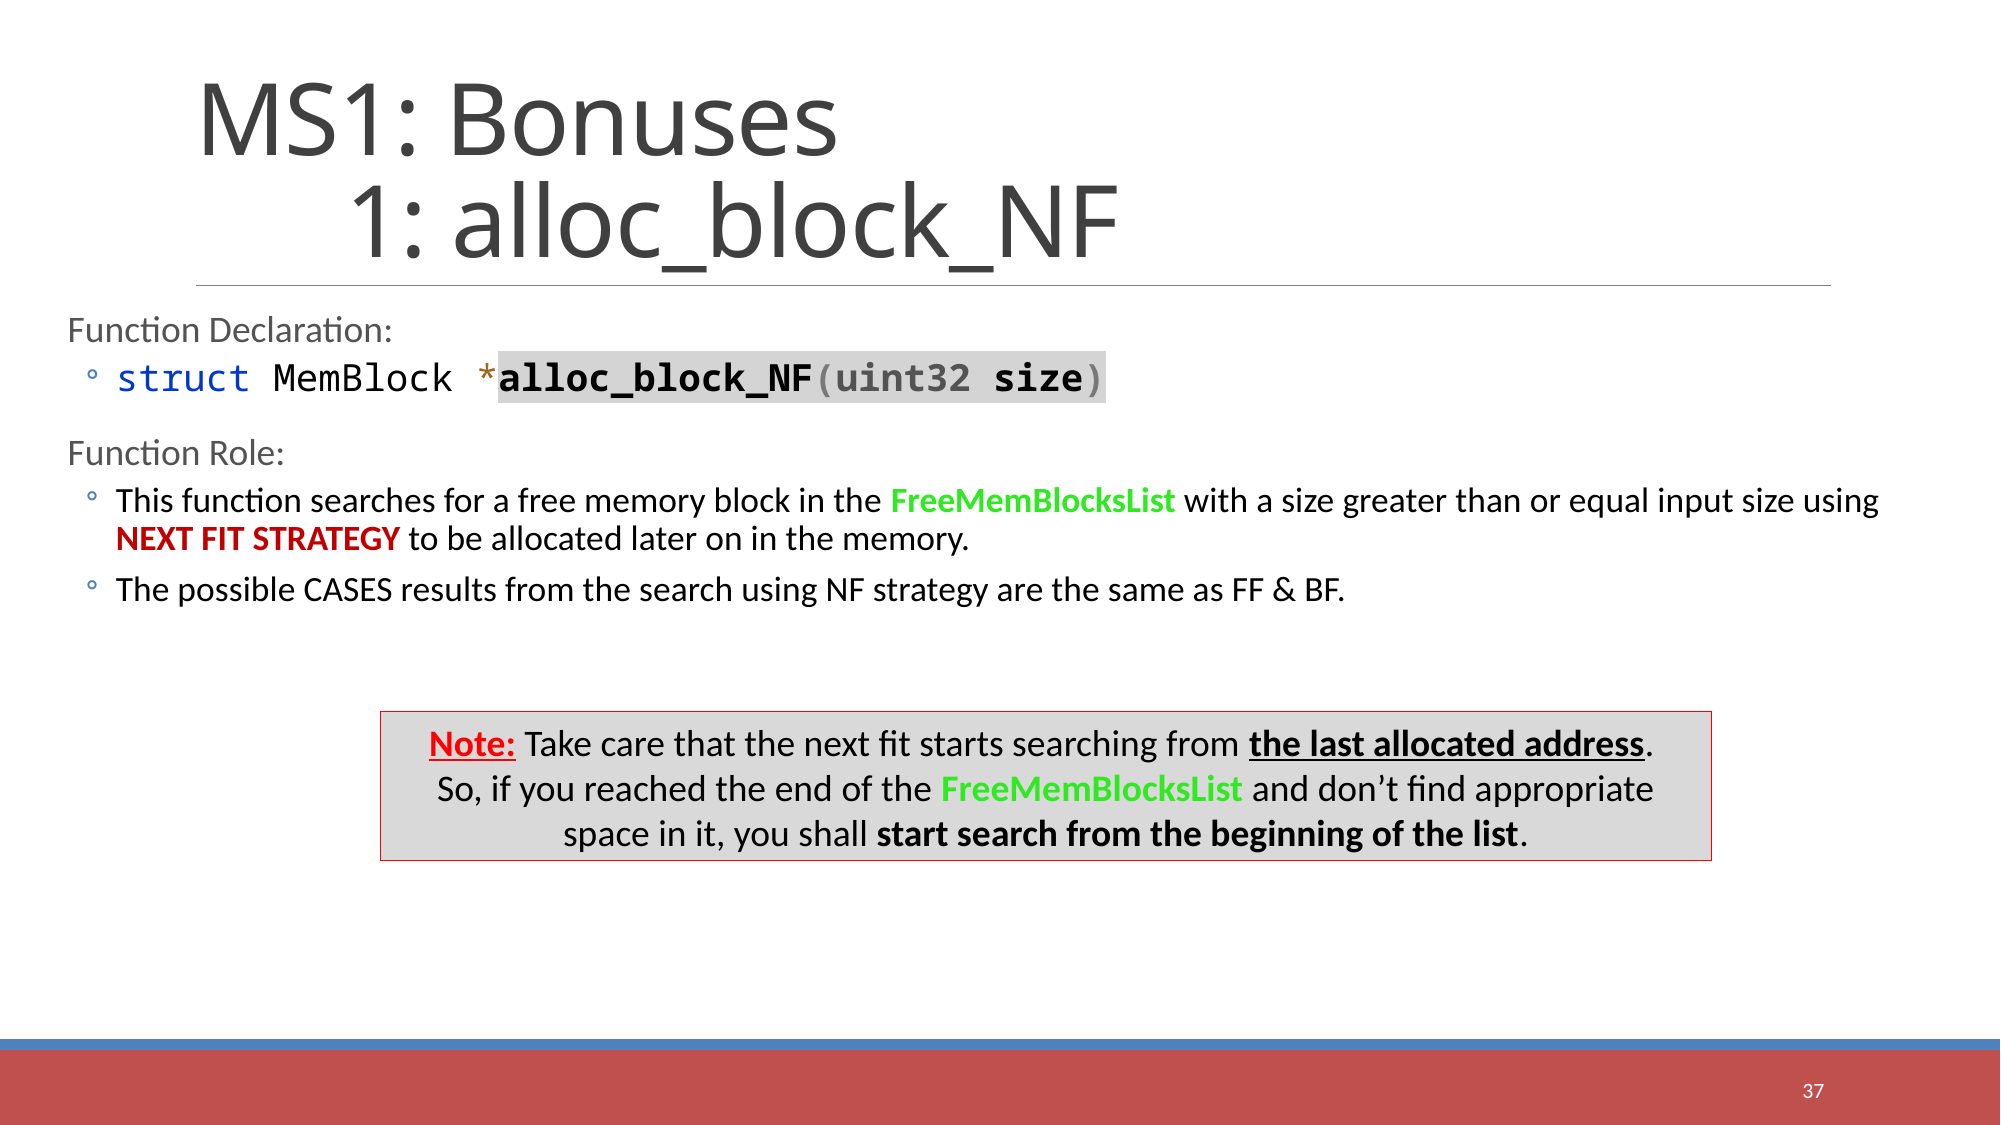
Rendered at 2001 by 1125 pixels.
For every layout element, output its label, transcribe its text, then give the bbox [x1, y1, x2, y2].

title MS1: Bonuses 1: alloc_block_NF [180, 47, 1830, 285]
text_box Note: Take care that the next fit starts searching from the last allocated address. So, if you reached the end of the FreeMemBlocksList and don’t find appropriate space in it, you shall start search from the beginning of the list. [380, 711, 1712, 861]
list Function Declaration: struct MemBlock *alloc_block_NF(uint32 size) Function Role: This function searches for a free memory block in the FreeMemBlocksList with a size greater than or equal input size using NEXT FIT STRATEGY to be allocated later on in the memory. The possible CASES results from the search using NF strategy are the same as FF & BF. [52, 302, 1964, 1021]
slide_number 37 [1624, 1059, 1840, 1120]
